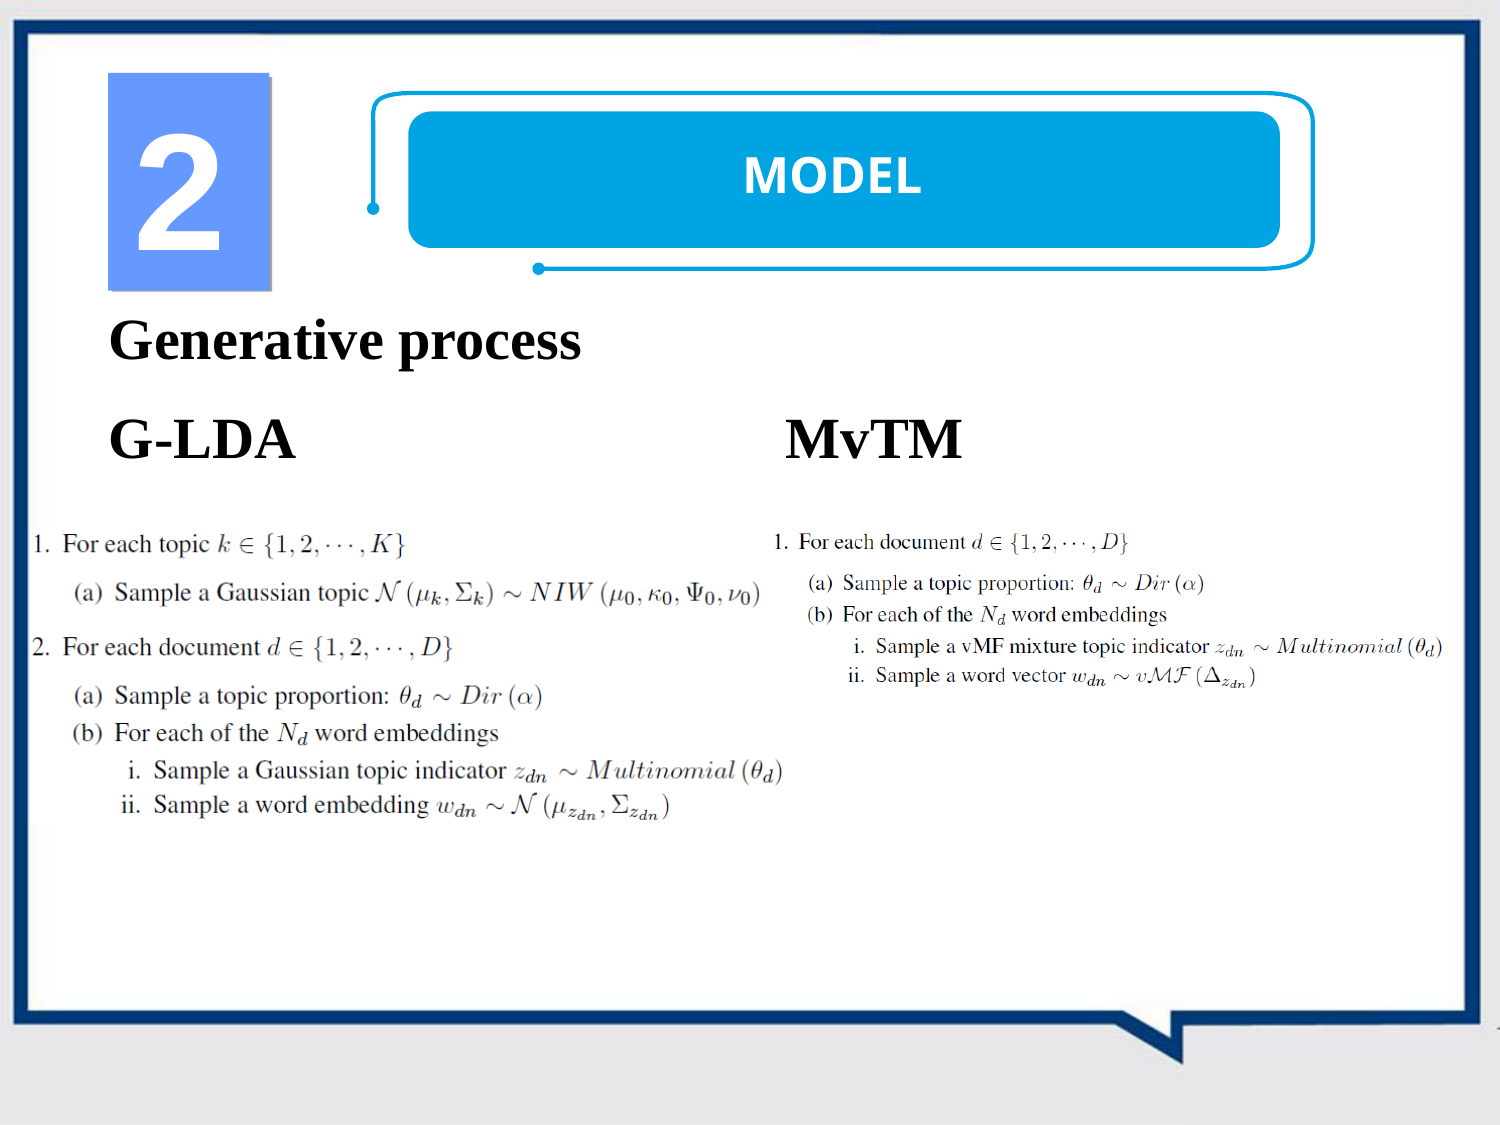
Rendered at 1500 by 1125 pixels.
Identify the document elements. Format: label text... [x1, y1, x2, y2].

text_box [366, 92, 1313, 275]
text_box [108, 72, 270, 291]
text_box [408, 111, 1280, 248]
picture [0, 0, 1500, 1125]
text_box Generative process G-LDA MvTM [94, 314, 1393, 471]
text_box MODEL [442, 136, 1223, 211]
text_box 2 [113, 107, 261, 290]
